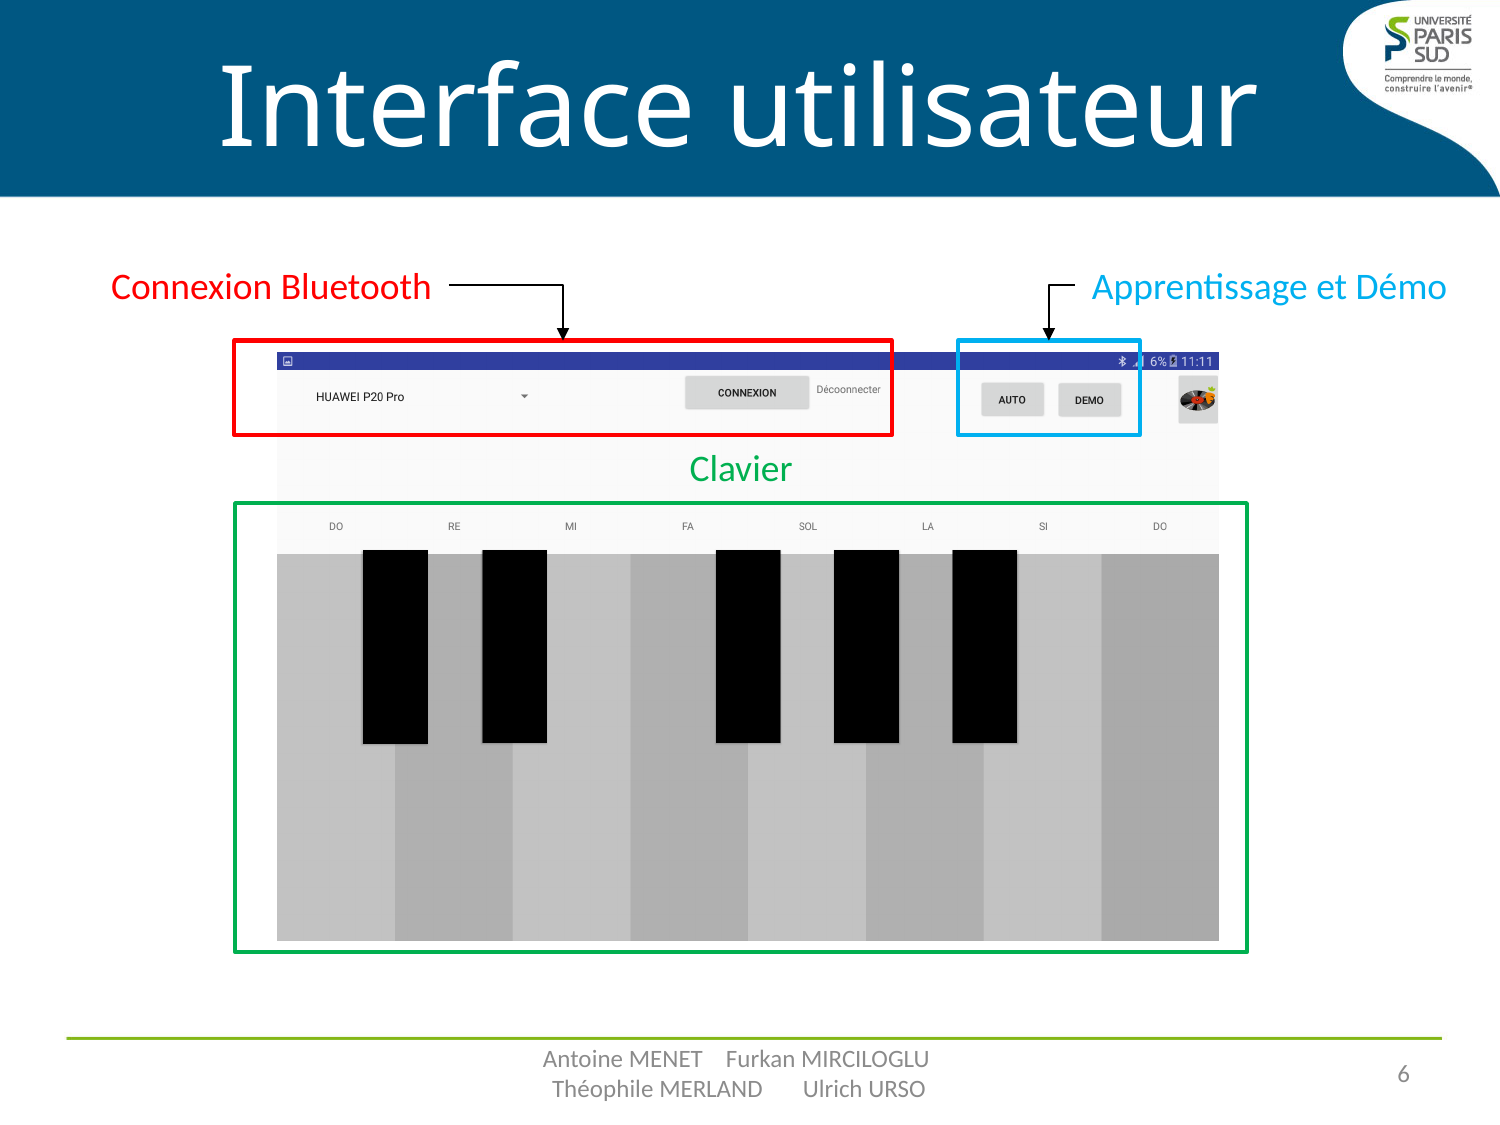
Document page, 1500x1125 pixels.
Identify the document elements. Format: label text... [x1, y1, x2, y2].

text_box Apprentissage et Démo [1074, 254, 1465, 315]
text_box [448, 284, 564, 341]
text_box [563, 338, 894, 350]
text_box [956, 338, 1048, 350]
text_box [232, 338, 449, 437]
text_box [1048, 284, 1076, 341]
slide_number 6 [1074, 1042, 1425, 1103]
picture [0, 0, 1500, 1125]
text_box [233, 501, 1249, 954]
footer Antoine MENET Furkan MIRCILOGLU Théophile MERLAND Ulrich URSO [501, 1042, 977, 1103]
text_box [1075, 338, 1142, 350]
title Interface utilisateur [64, 7, 1415, 195]
text_box Connexion Bluetooth [94, 254, 449, 315]
